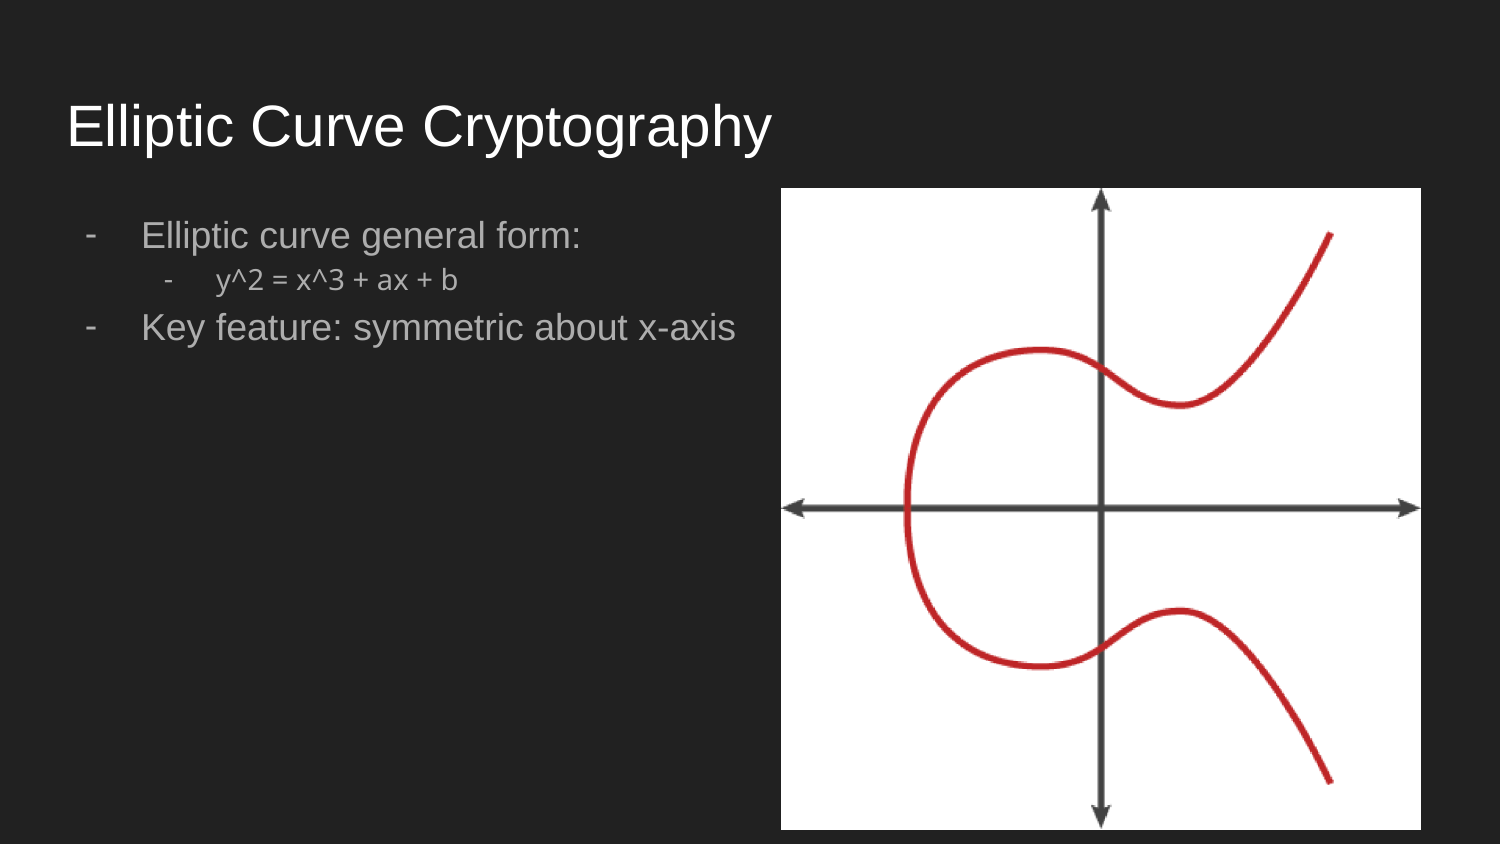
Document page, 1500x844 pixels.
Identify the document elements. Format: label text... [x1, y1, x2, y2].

list Elliptic curve general form: y^2 = x^3 + ax + b Key feature: symmetric about x-axis [51, 189, 767, 750]
title Elliptic Curve Cryptography [51, 72, 1449, 167]
picture [781, 188, 1421, 831]
